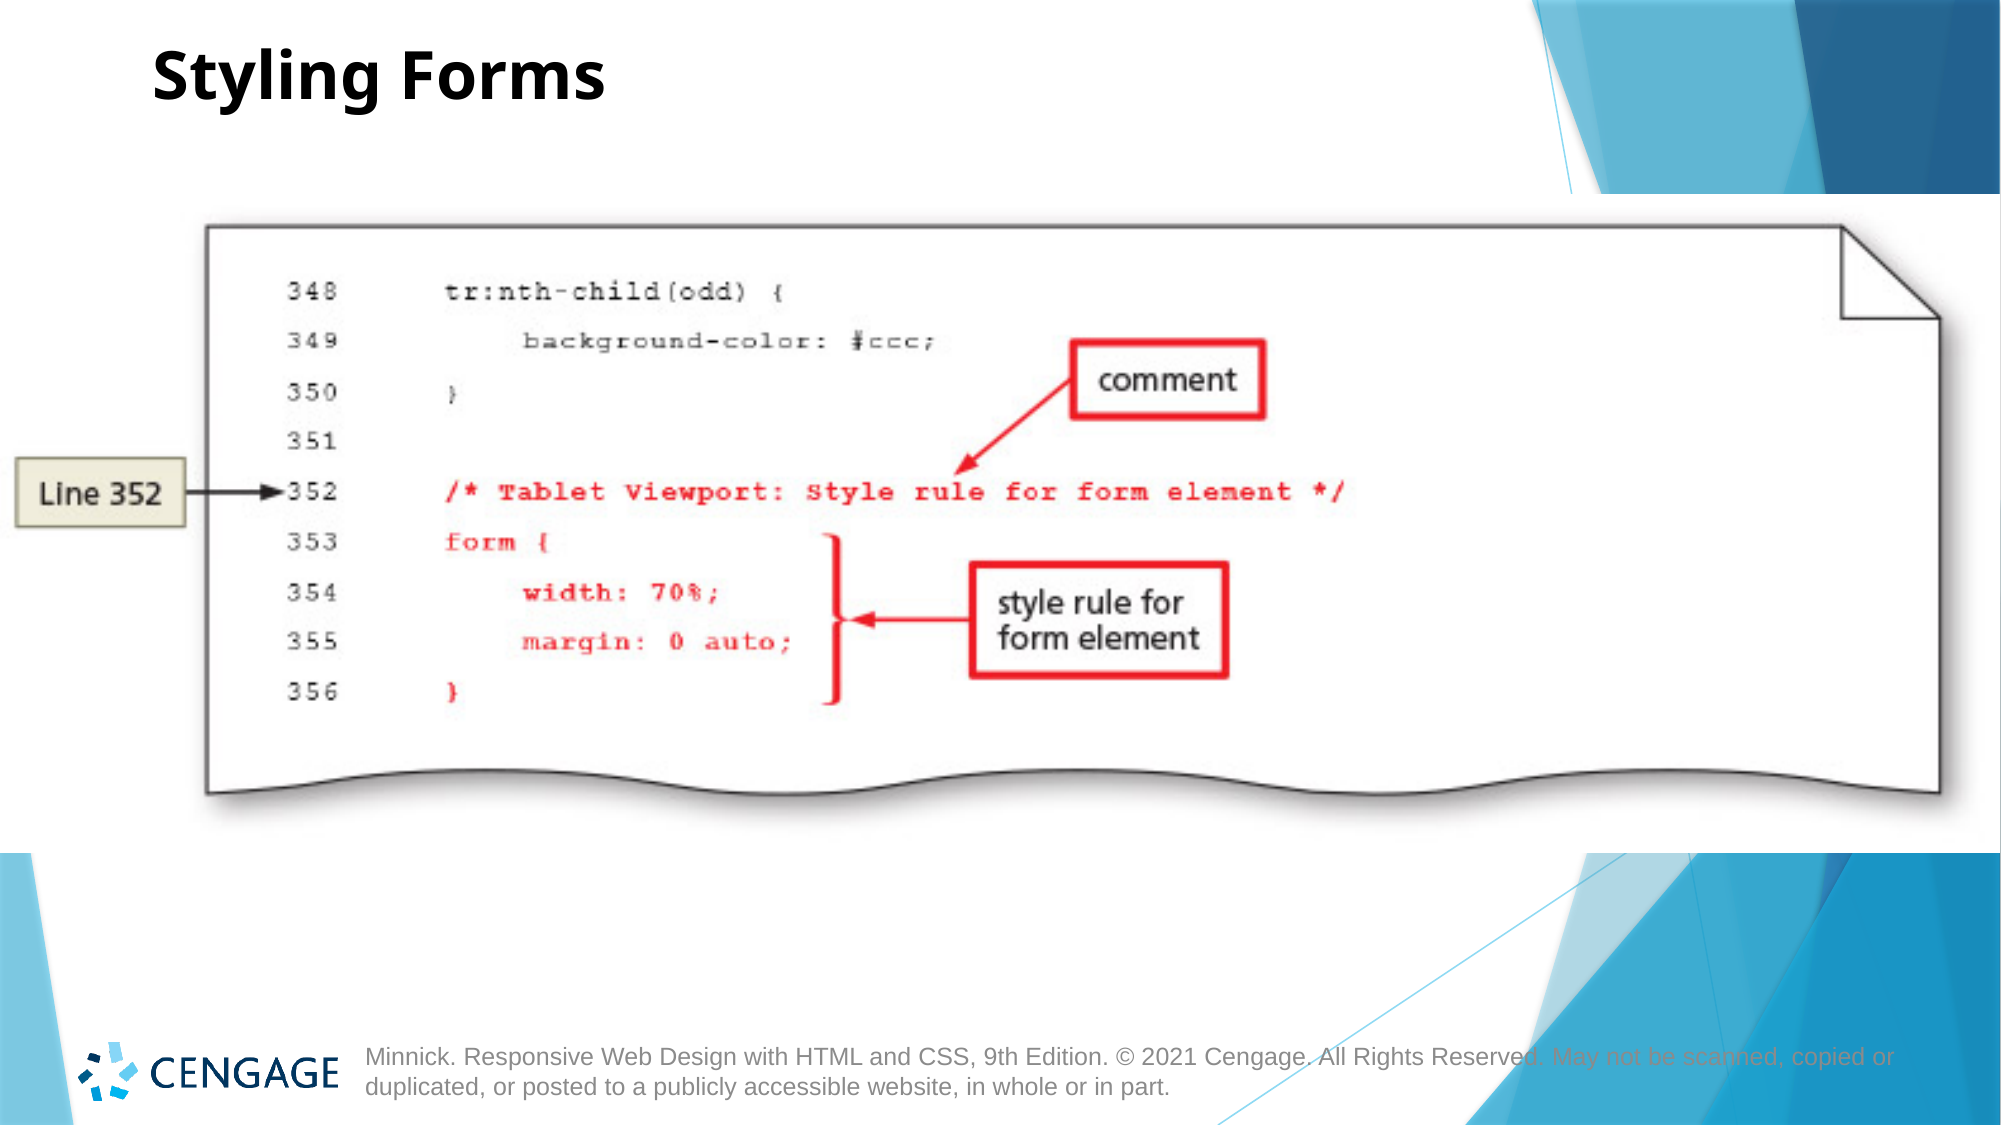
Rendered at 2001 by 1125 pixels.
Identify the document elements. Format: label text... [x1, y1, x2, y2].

title Styling Forms [137, 24, 1863, 138]
picture [78, 1042, 338, 1101]
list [0, 194, 2000, 854]
footer Minnick. Responsive Web Design with HTML and CSS, 9th Edition. © 2021 Cengage. All Rights Reserved. May not be scanned, copied or duplicated, or posted to a publicly accessible website, in whole or in part. [350, 1040, 1967, 1100]
